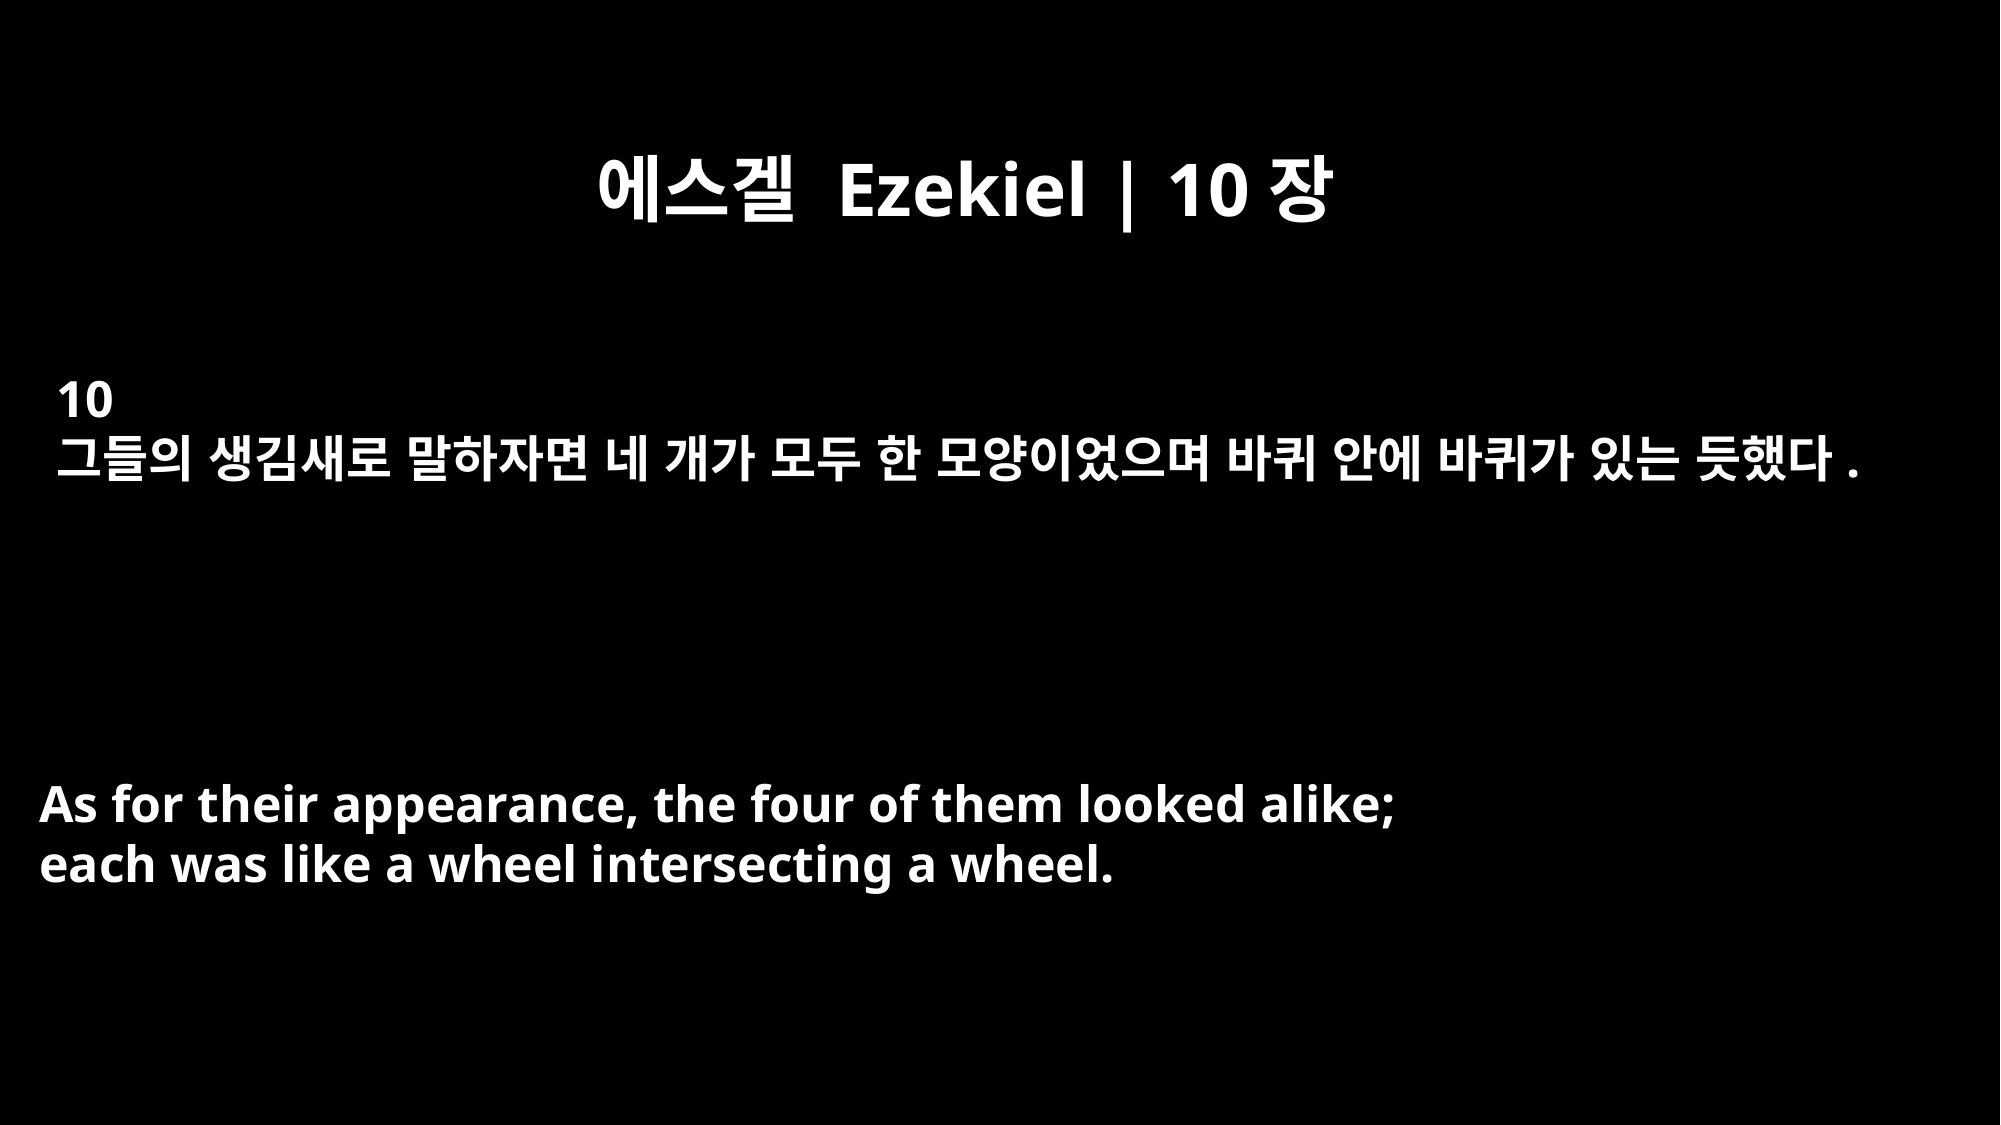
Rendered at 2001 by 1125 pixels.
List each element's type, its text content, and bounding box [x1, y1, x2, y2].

text_box As for their appearance, the four of them looked alike; each was like a wheel intersecting a wheel. [24, 764, 1424, 900]
text_box 에스겔 Ezekiel | 10장 [581, 136, 1351, 239]
text_box 10 그들의 생김새로 말하자면 네 개가 모두 한 모양이었으며 바퀴 안에 바퀴가 있는 듯했다. [41, 359, 1876, 495]
